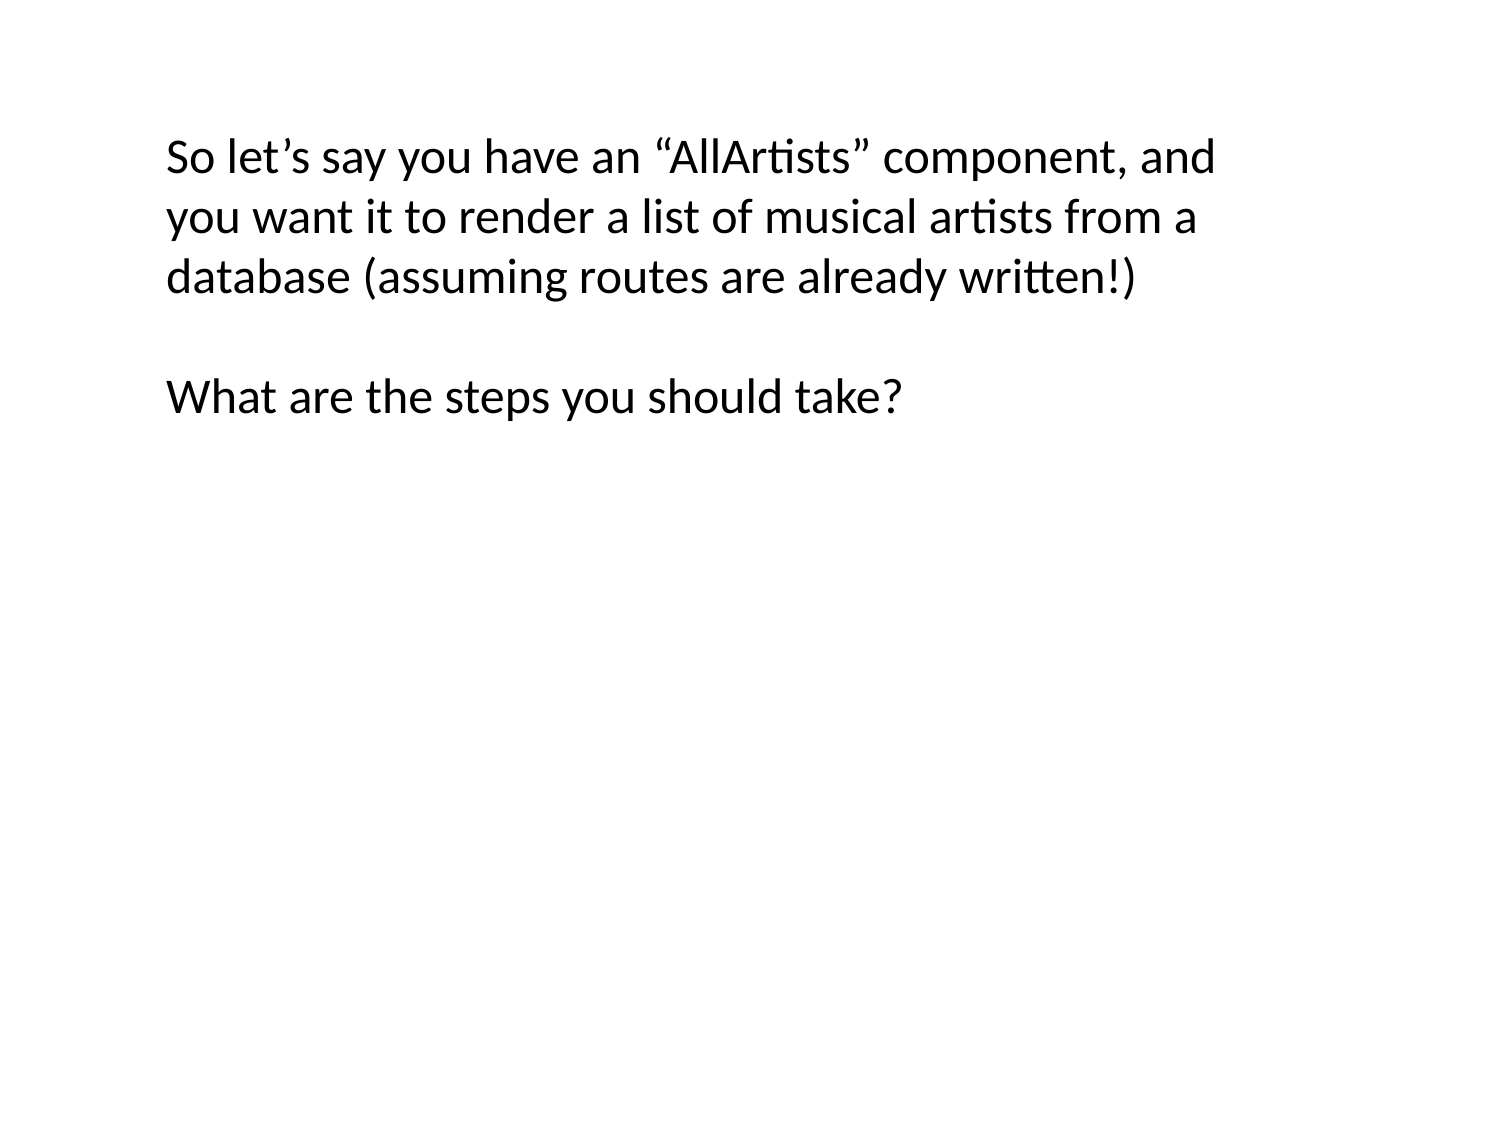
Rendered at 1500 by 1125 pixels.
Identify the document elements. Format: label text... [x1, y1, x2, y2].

text_box So let’s say you have an “AllArtists” component, and you want it to render a list of musical artists from a database (assuming routes are already written!) What are the steps you should take? [151, 115, 1248, 431]
